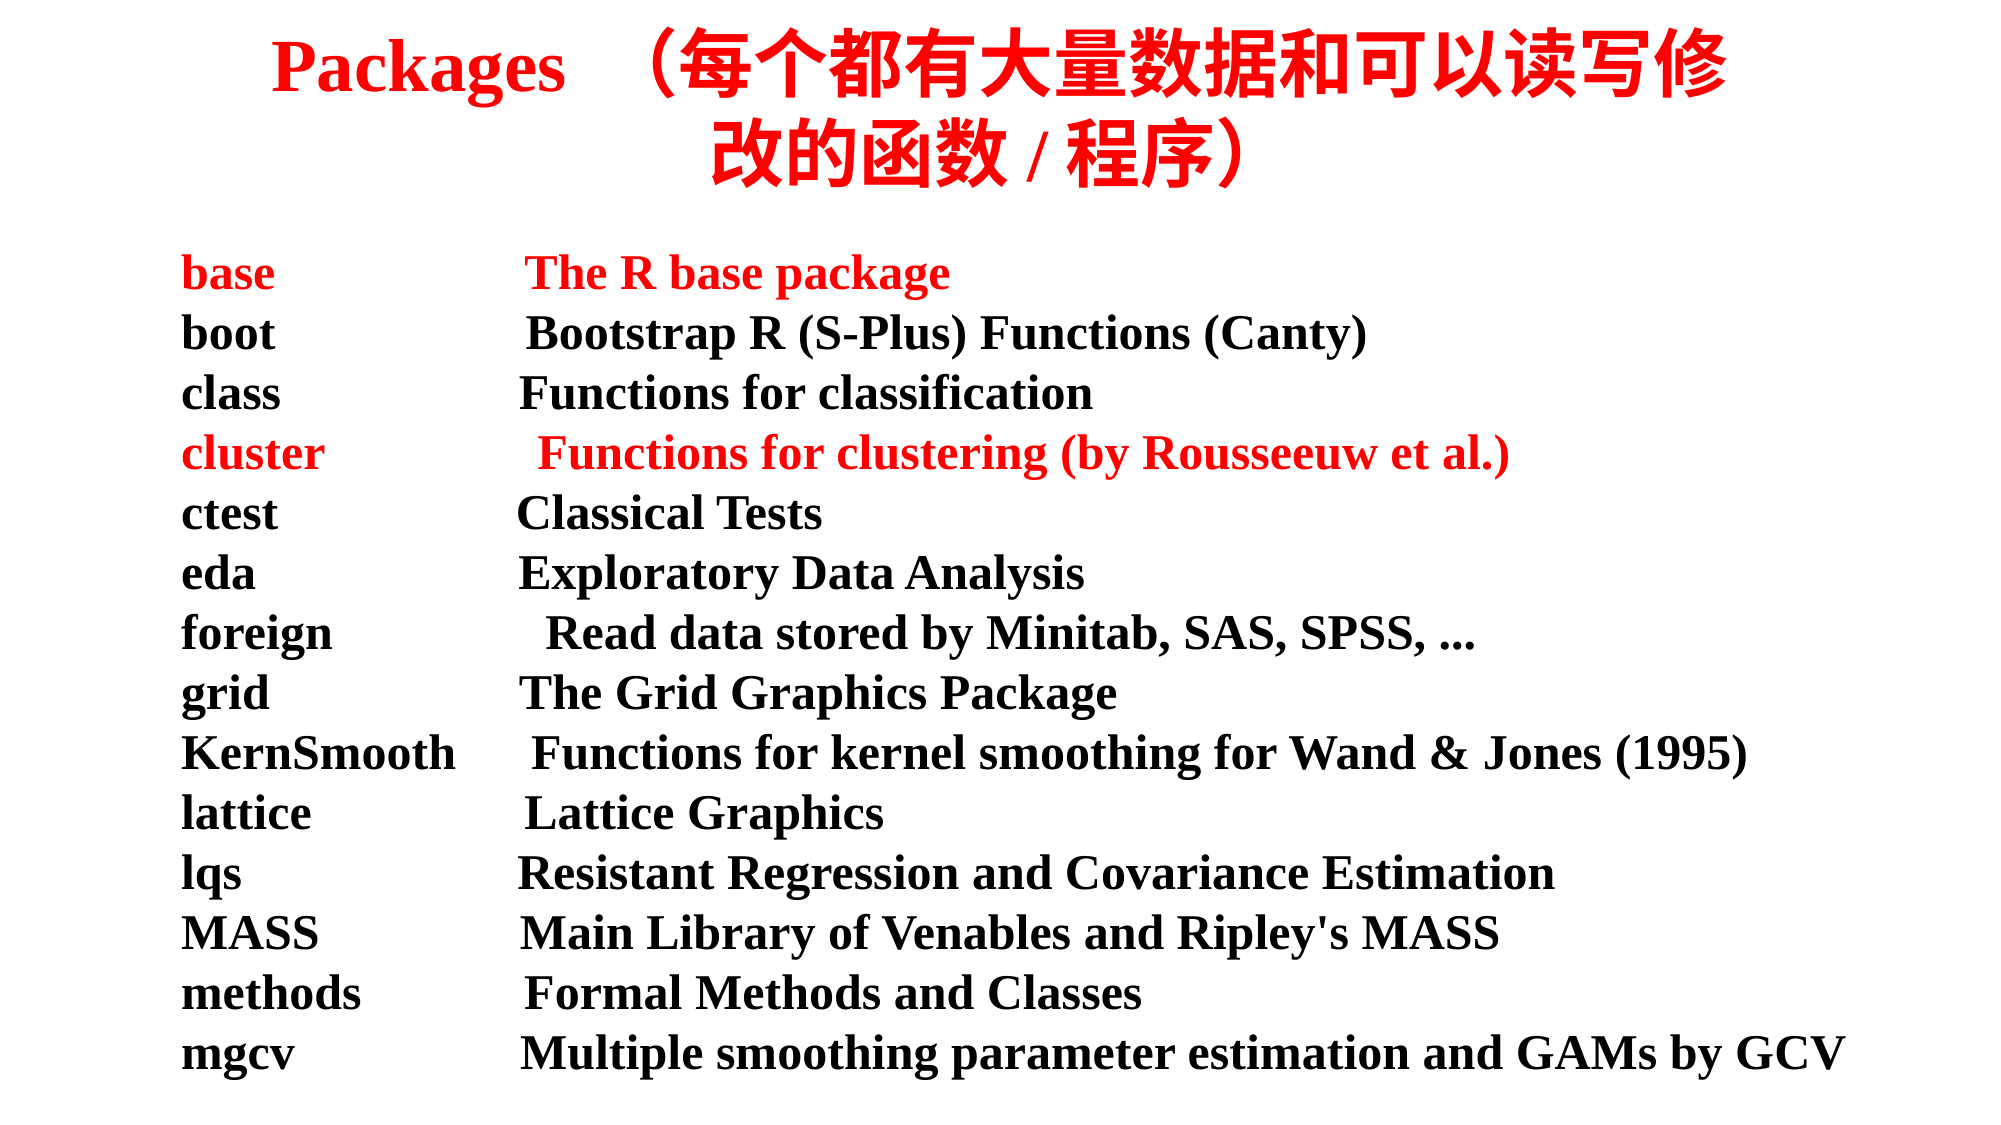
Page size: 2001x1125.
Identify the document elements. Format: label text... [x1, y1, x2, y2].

list base The R base package boot Bootstrap R (S-Plus) Functions (Canty) class Functions for classification cluster Functions for clustering (by Rousseeuw et al.) ctest Classical Tests eda Exploratory Data Analysis foreign Read data stored by Minitab, SAS, SPSS, ... grid The Grid Graphics Package KernSmooth Functions for kernel smoothing for Wand & Jones (1995) lattice Lattice Graphics lqs Resistant Regression and Covariance Estimation MASS Main Library of Venables and Ripley's MASS methods Formal Methods and Classes mgcv Multiple smoothing parameter estimation and GAMs by GCV [165, 231, 1929, 1057]
title Packages （每个都有大量数据和可以读写修改的函数/程序） [249, 0, 1751, 213]
